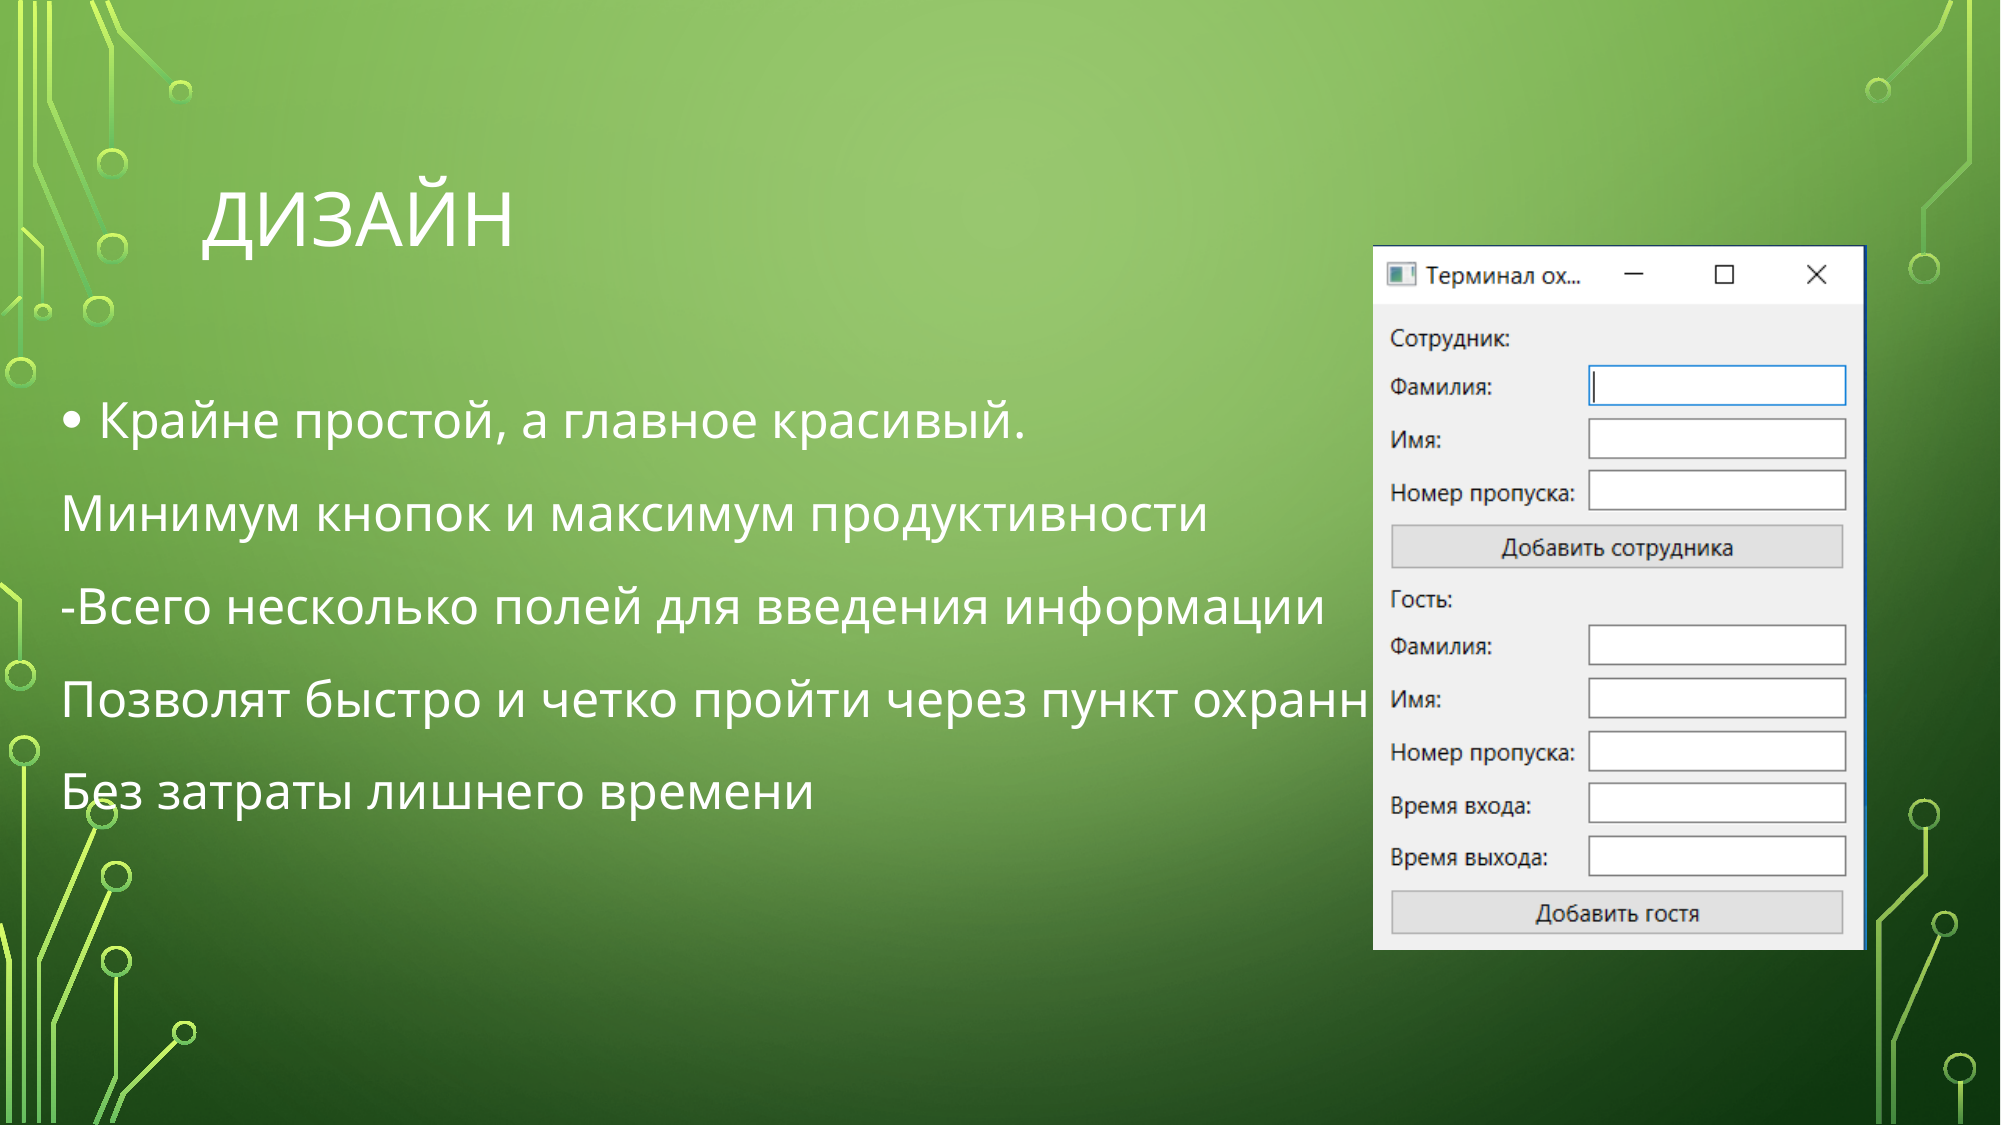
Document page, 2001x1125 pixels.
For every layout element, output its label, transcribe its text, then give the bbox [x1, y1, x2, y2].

picture [1372, 244, 1868, 951]
title Дизайн [187, 101, 1813, 344]
list Крайне простой, а главное красивый. Минимум кнопок и максимум продуктивности -Всего несколько полей для введения информации Позволят быстро и четко пройти через пункт охранны Без затраты лишнего времени [45, 369, 1372, 950]
